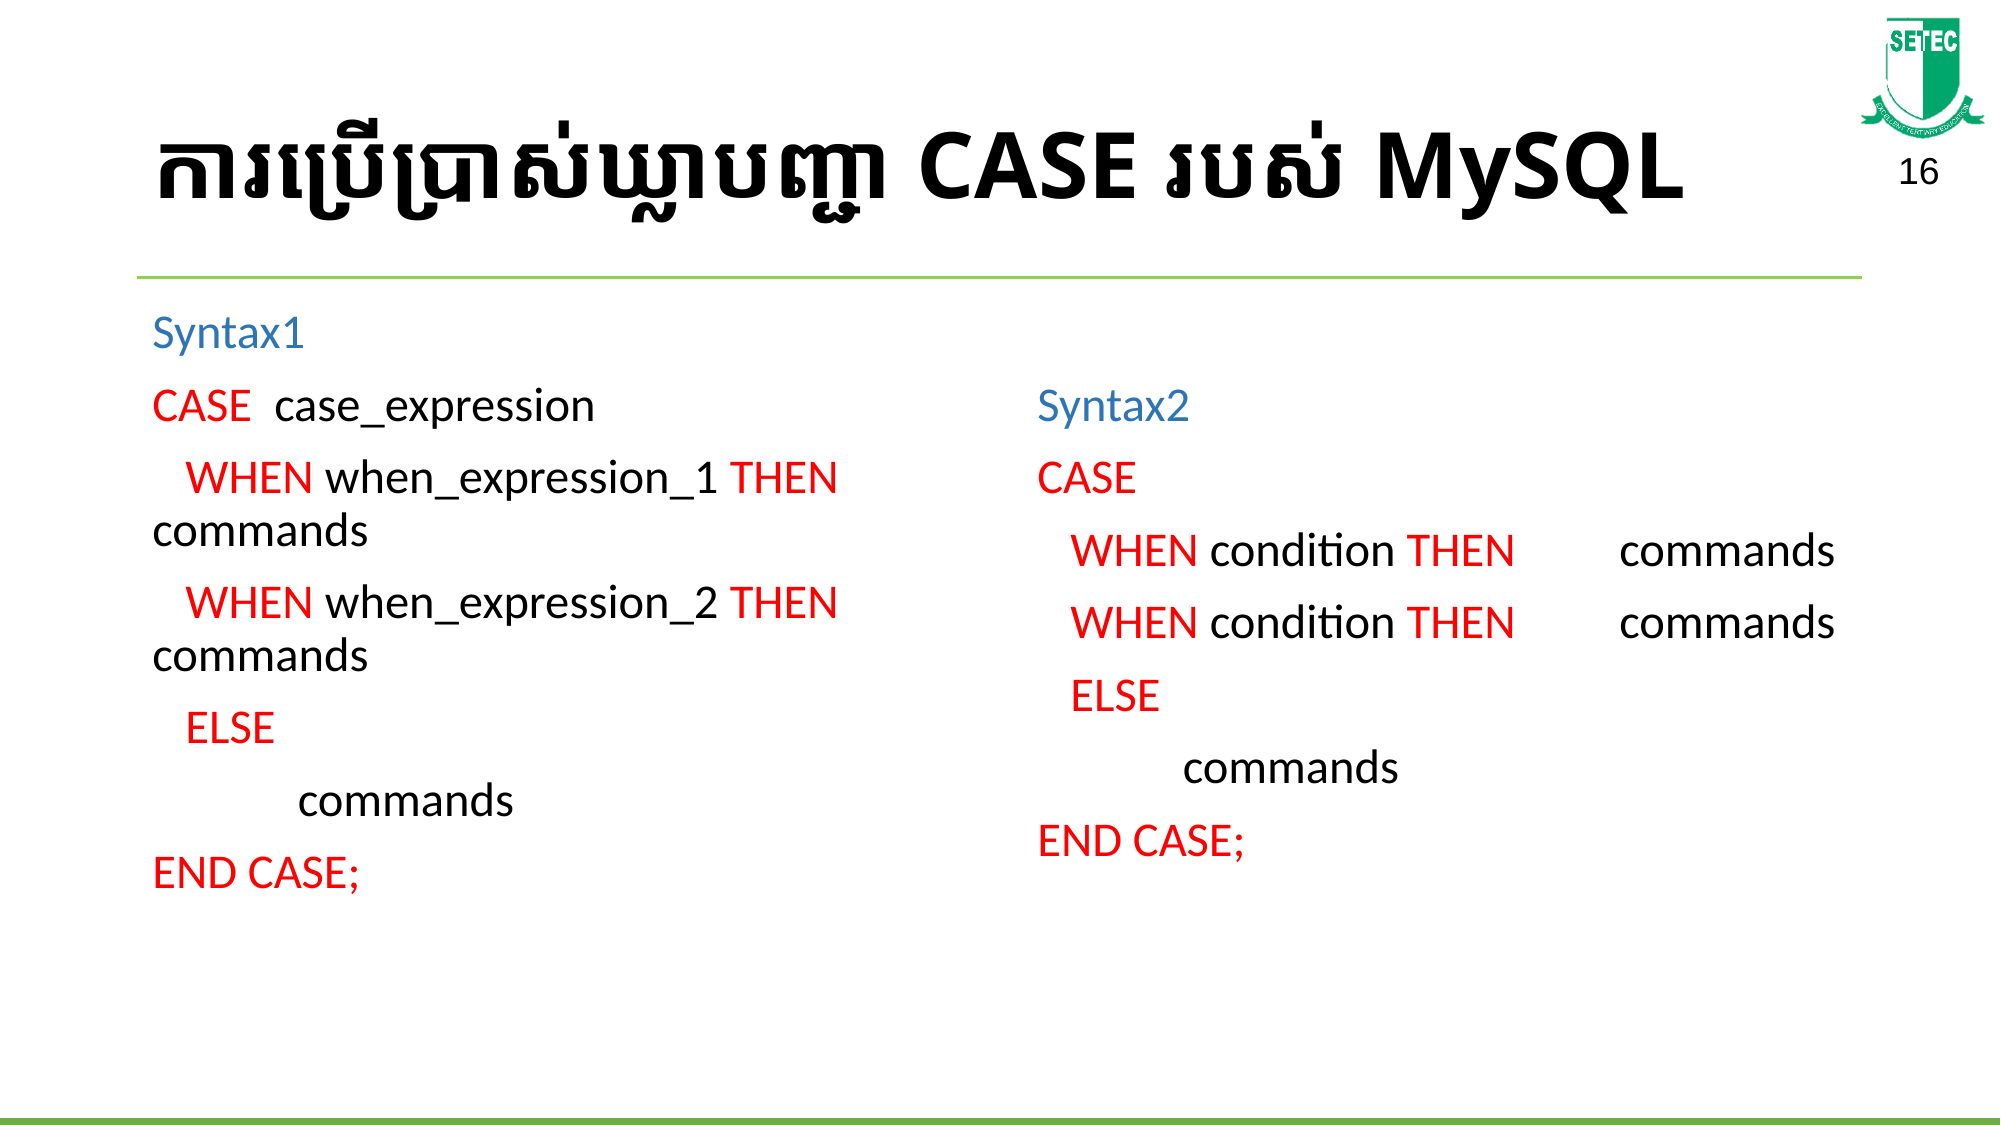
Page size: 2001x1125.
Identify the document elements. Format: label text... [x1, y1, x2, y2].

list Syntax1 CASE case_expression WHEN when_expression_1 THEN commands WHEN when_expression_2 THEN commands ELSE commands END CASE; Syntax2 CASE WHEN condition THEN commands WHEN condition THEN commands ELSE commands END CASE; [137, 299, 1863, 1014]
picture [1855, 13, 1990, 143]
title ការប្រើប្រាស់ឃ្លាបញ្ជា CASE របស់ MySQL [137, 59, 1863, 278]
